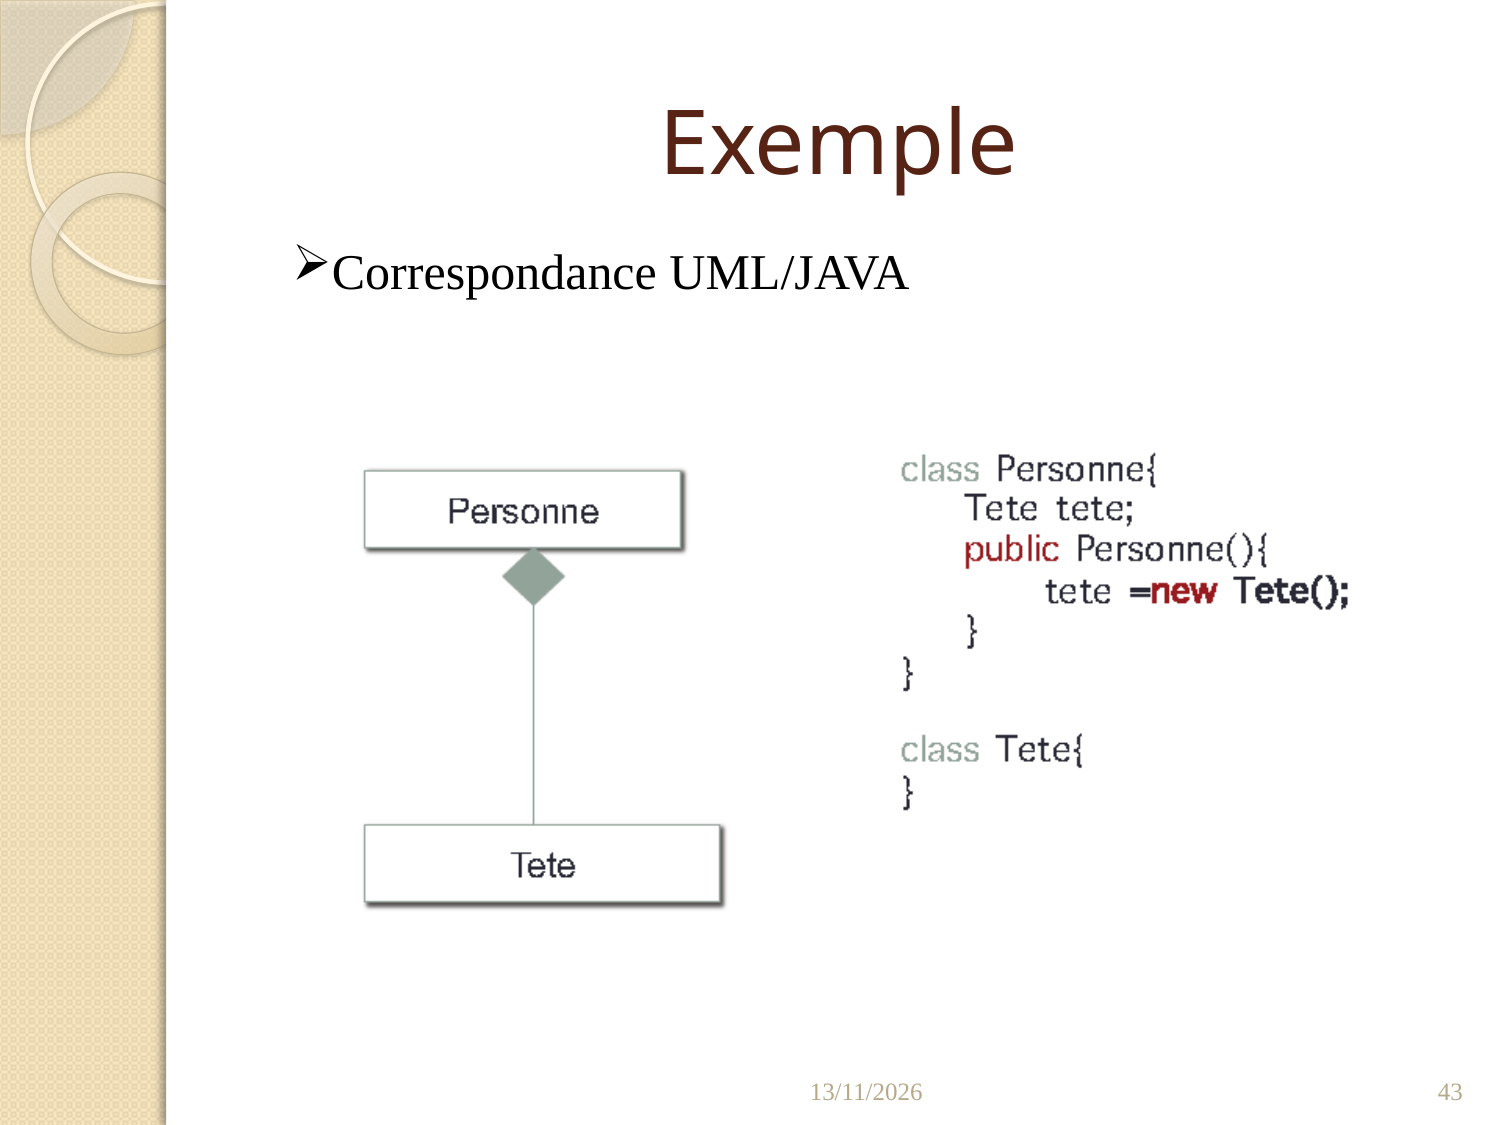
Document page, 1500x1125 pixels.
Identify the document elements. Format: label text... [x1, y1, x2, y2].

text_box Correspondance UML/JAVA [277, 231, 1152, 307]
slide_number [587, 1034, 938, 1113]
title Exemple [235, 45, 1466, 233]
slide_number 43 [1413, 1034, 1488, 1113]
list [336, 342, 1365, 920]
